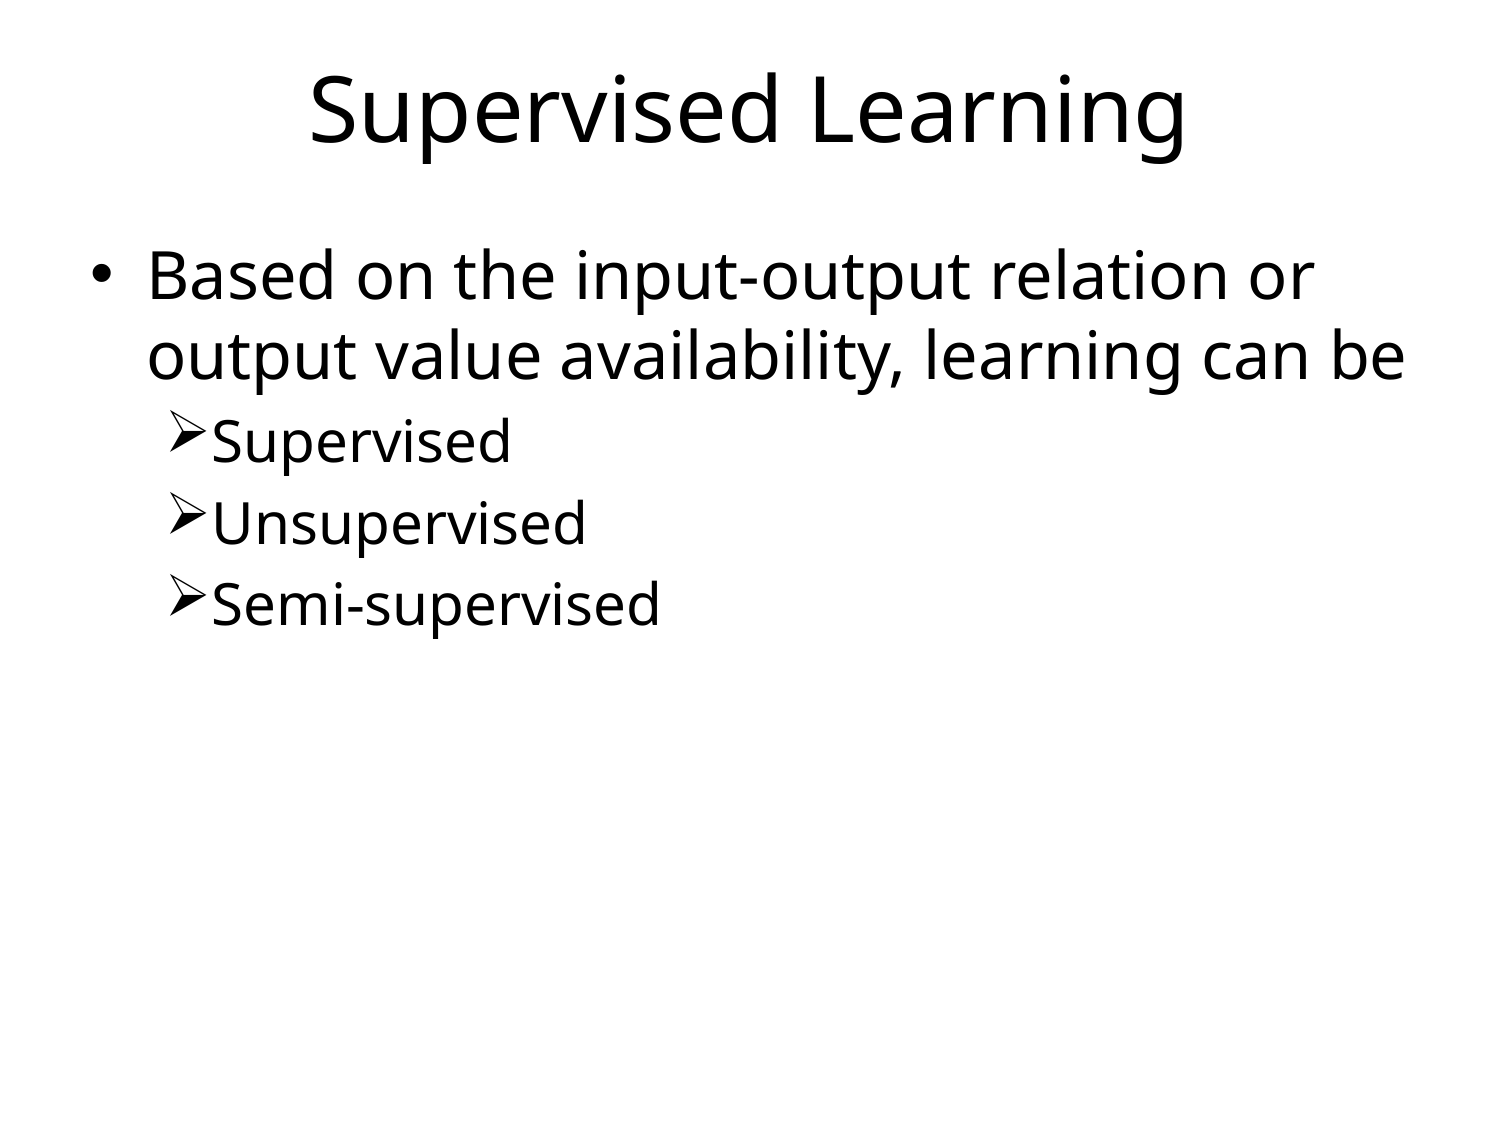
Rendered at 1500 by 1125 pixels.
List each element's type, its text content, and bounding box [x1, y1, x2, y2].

list Based on the input-output relation or output value availability, learning can be Supervised Unsupervised Semi-supervised [75, 224, 1425, 1005]
title Supervised Learning [75, 12, 1425, 200]
